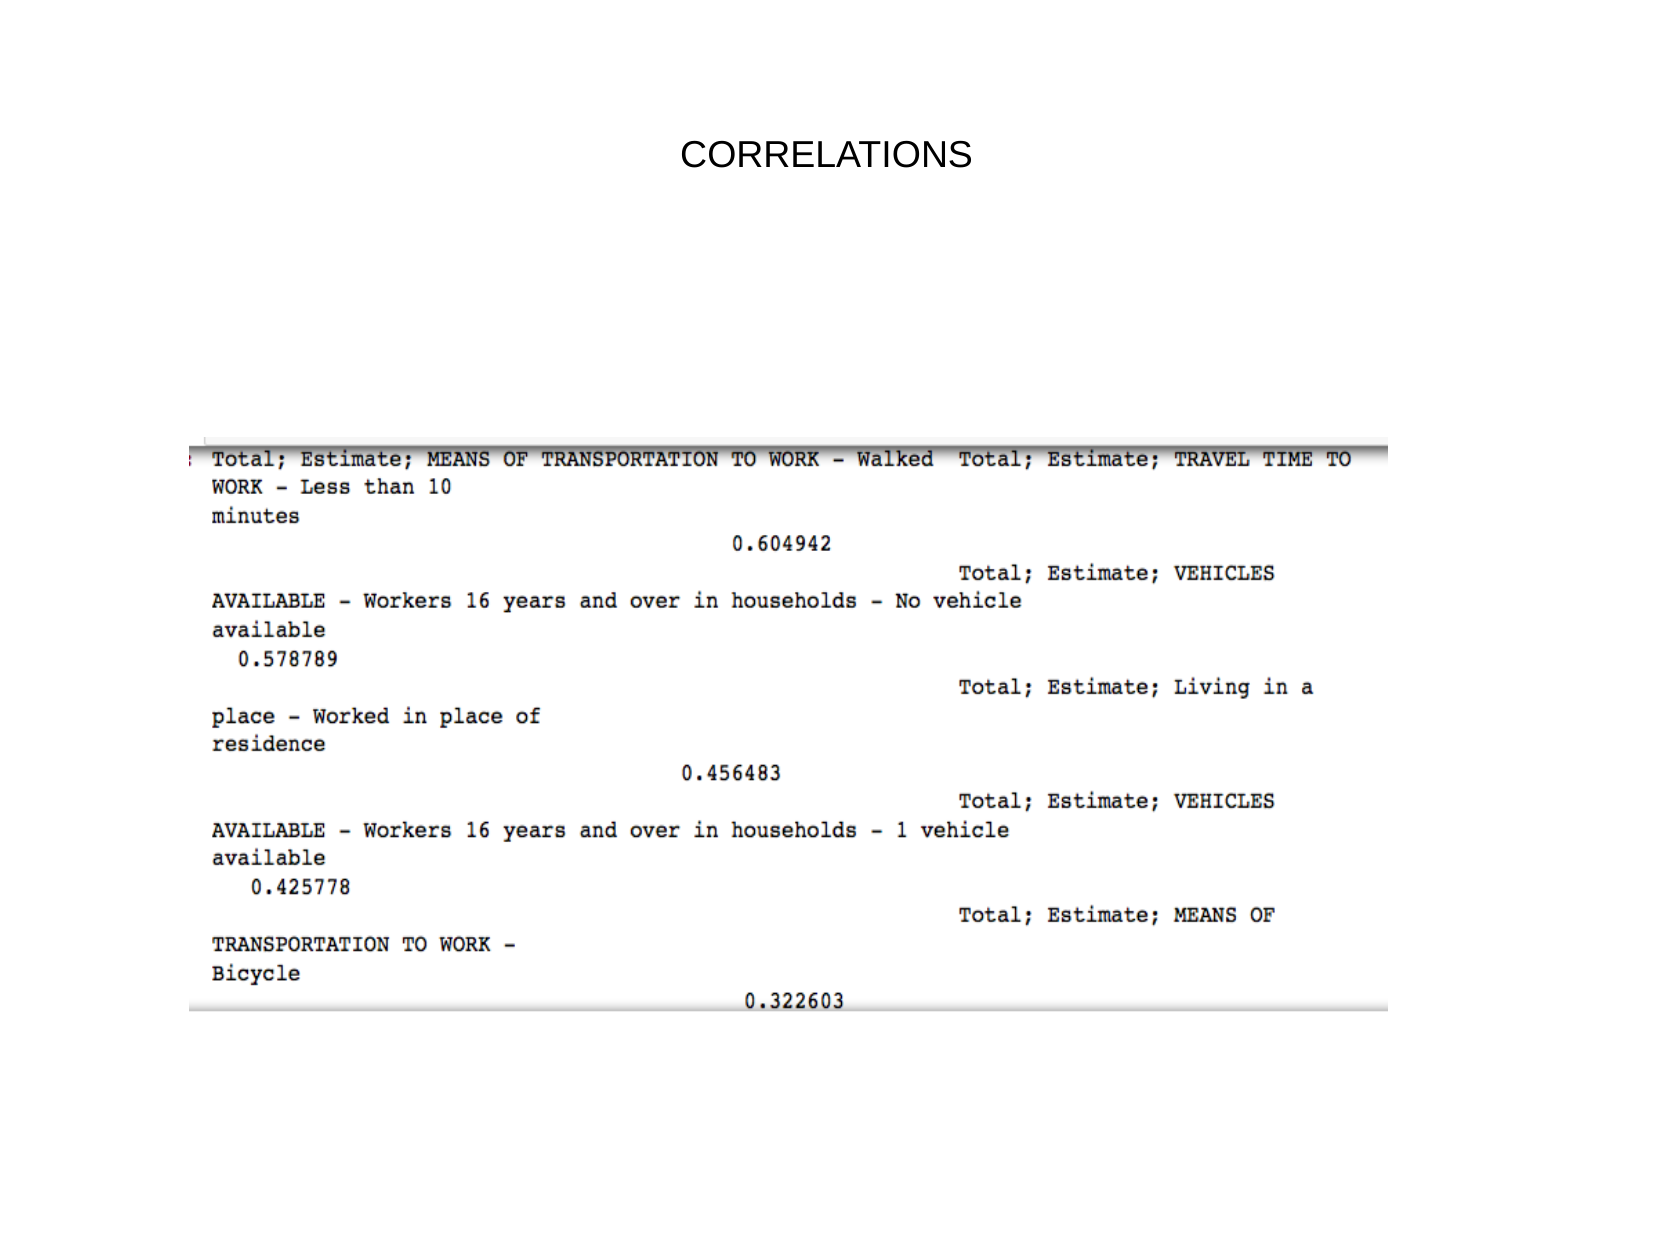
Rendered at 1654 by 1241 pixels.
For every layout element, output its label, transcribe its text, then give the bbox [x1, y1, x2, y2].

text_box CORRELATIONS [82, 56, 1571, 249]
picture [188, 437, 1388, 1013]
text_box Walking to work: [82, 297, 1571, 1102]
